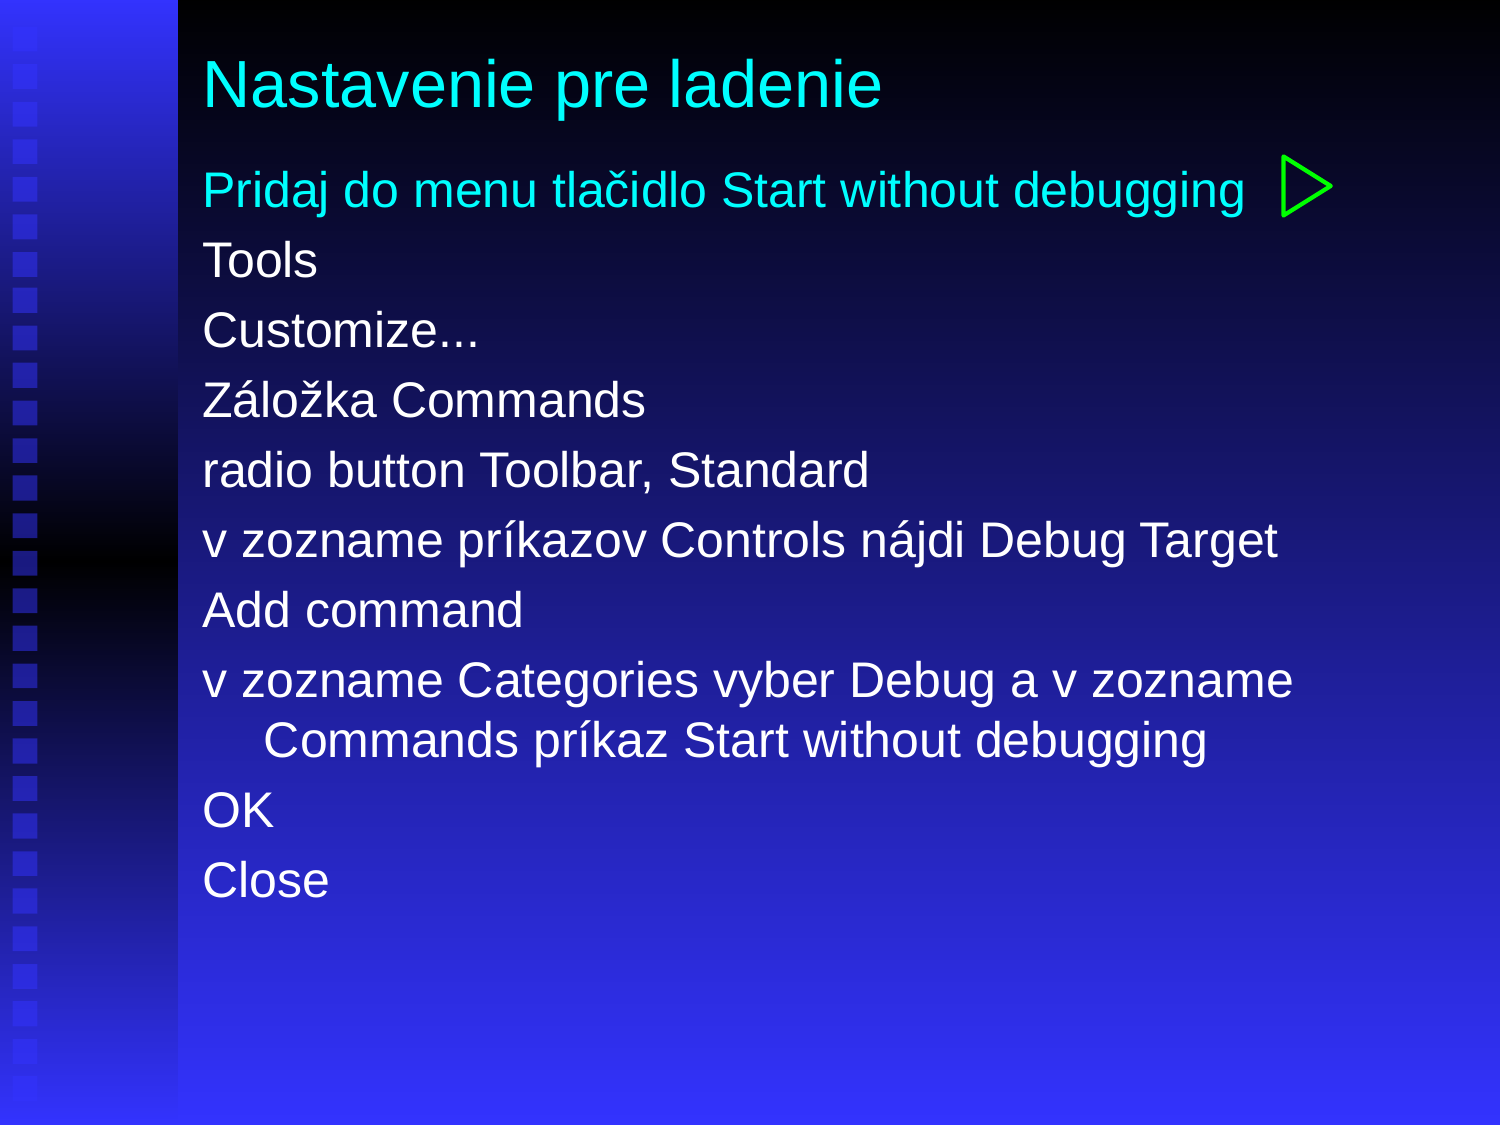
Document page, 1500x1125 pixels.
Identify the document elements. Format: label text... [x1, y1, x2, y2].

title Nastavenie pre ladenie [187, 37, 1463, 126]
text_box [1283, 156, 1331, 216]
list Pridaj do menu tlačidlo Start without debugging Tools Customize... Záložka Commands radio button Toolbar, Standard v zozname príkazov Controls nájdi Debug Target Add command v zozname Categories vyber Debug a v zozname Commands príkaz Start without debugging OK Close [187, 149, 1500, 1125]
